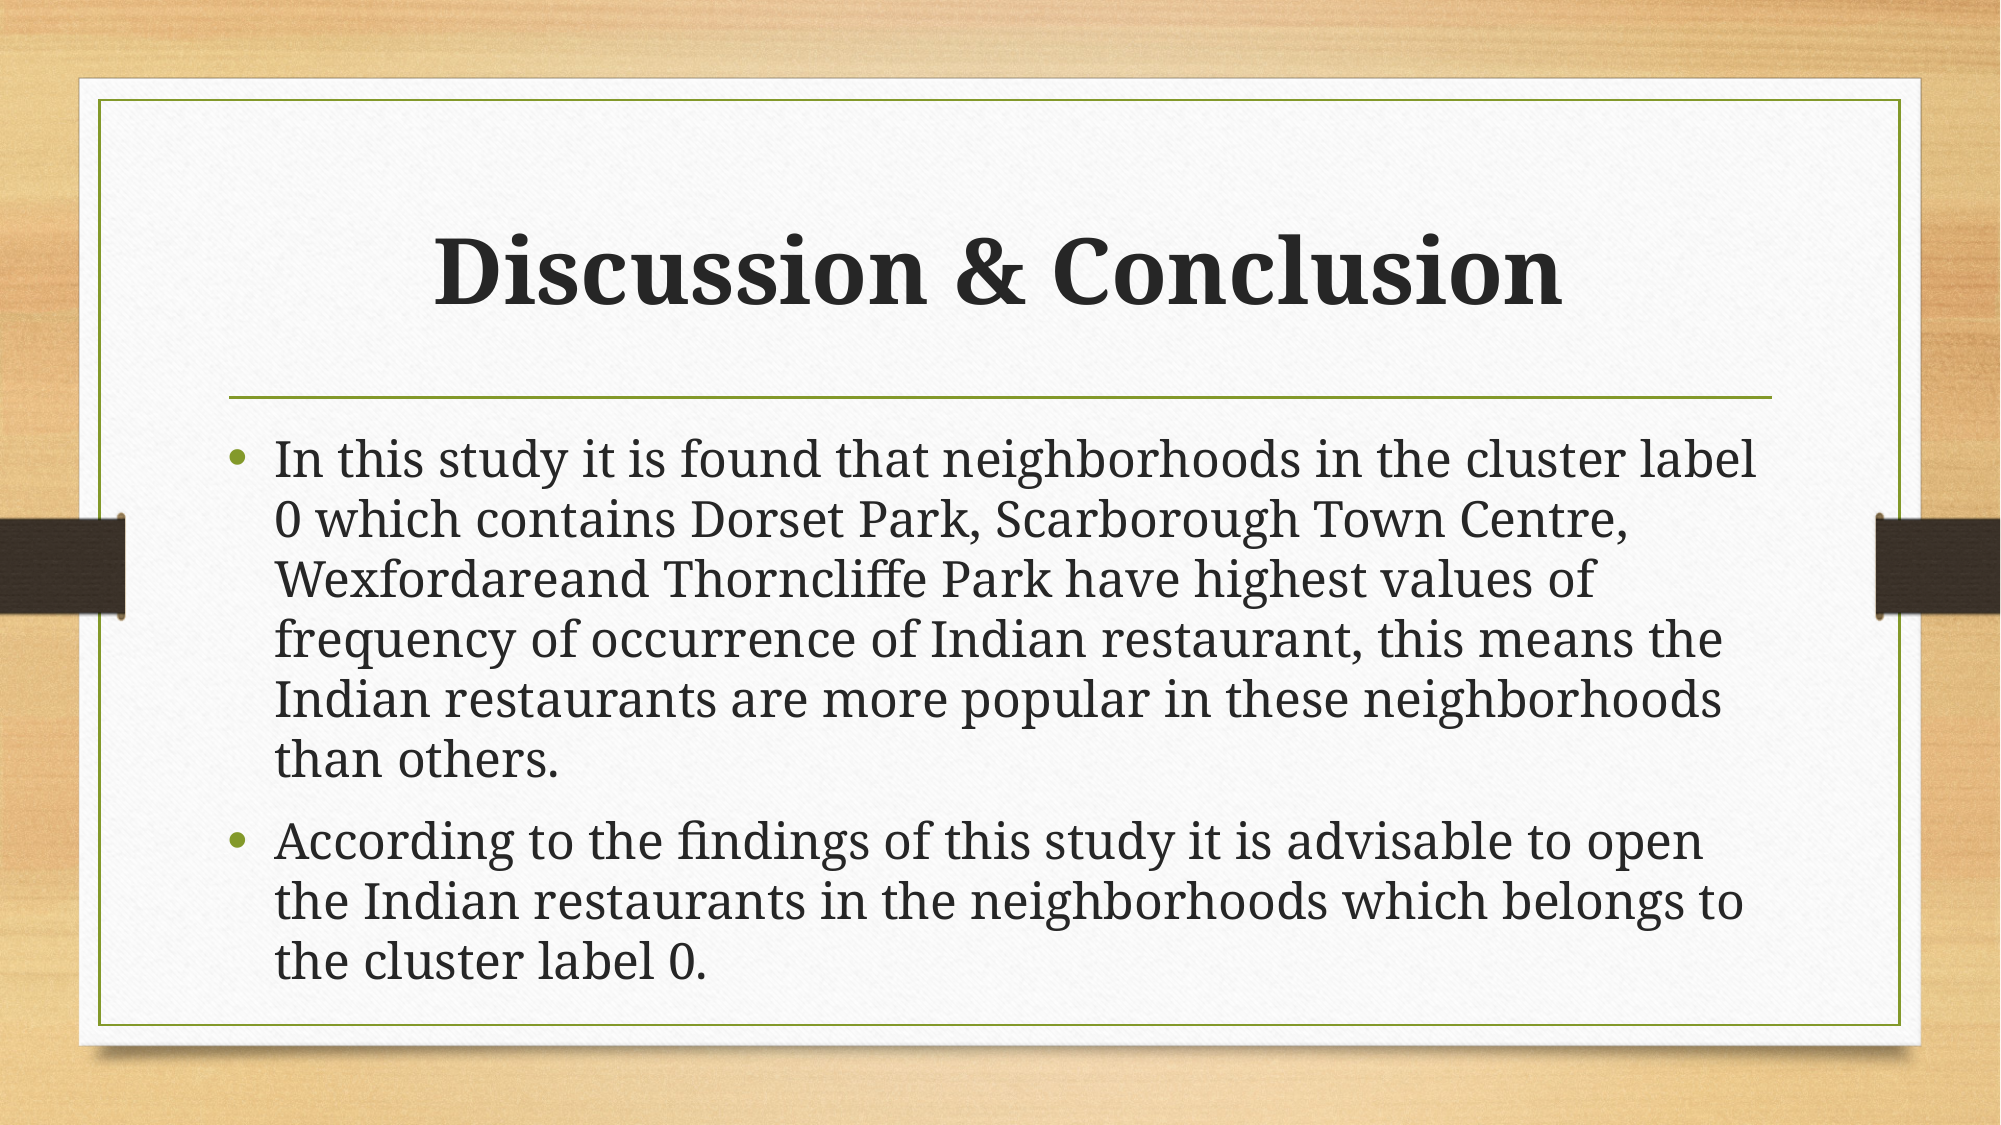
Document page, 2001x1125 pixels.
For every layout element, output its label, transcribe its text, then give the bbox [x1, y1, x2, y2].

title Discussion & Conclusion [212, 161, 1788, 375]
list In this study it is found that neighborhoods in the cluster label 0 which contains Dorset Park, Scarborough Town Centre, Wexfordareand Thorncliffe Park have highest values of frequency of occurrence of Indian restaurant, this means the Indian restaurants are more popular in these neighborhoods than others. According to the findings of this study it is advisable to open the Indian restaurants in the neighborhoods which belongs to the cluster label 0. [212, 419, 1788, 964]
picture [0, 0, 2001, 1125]
